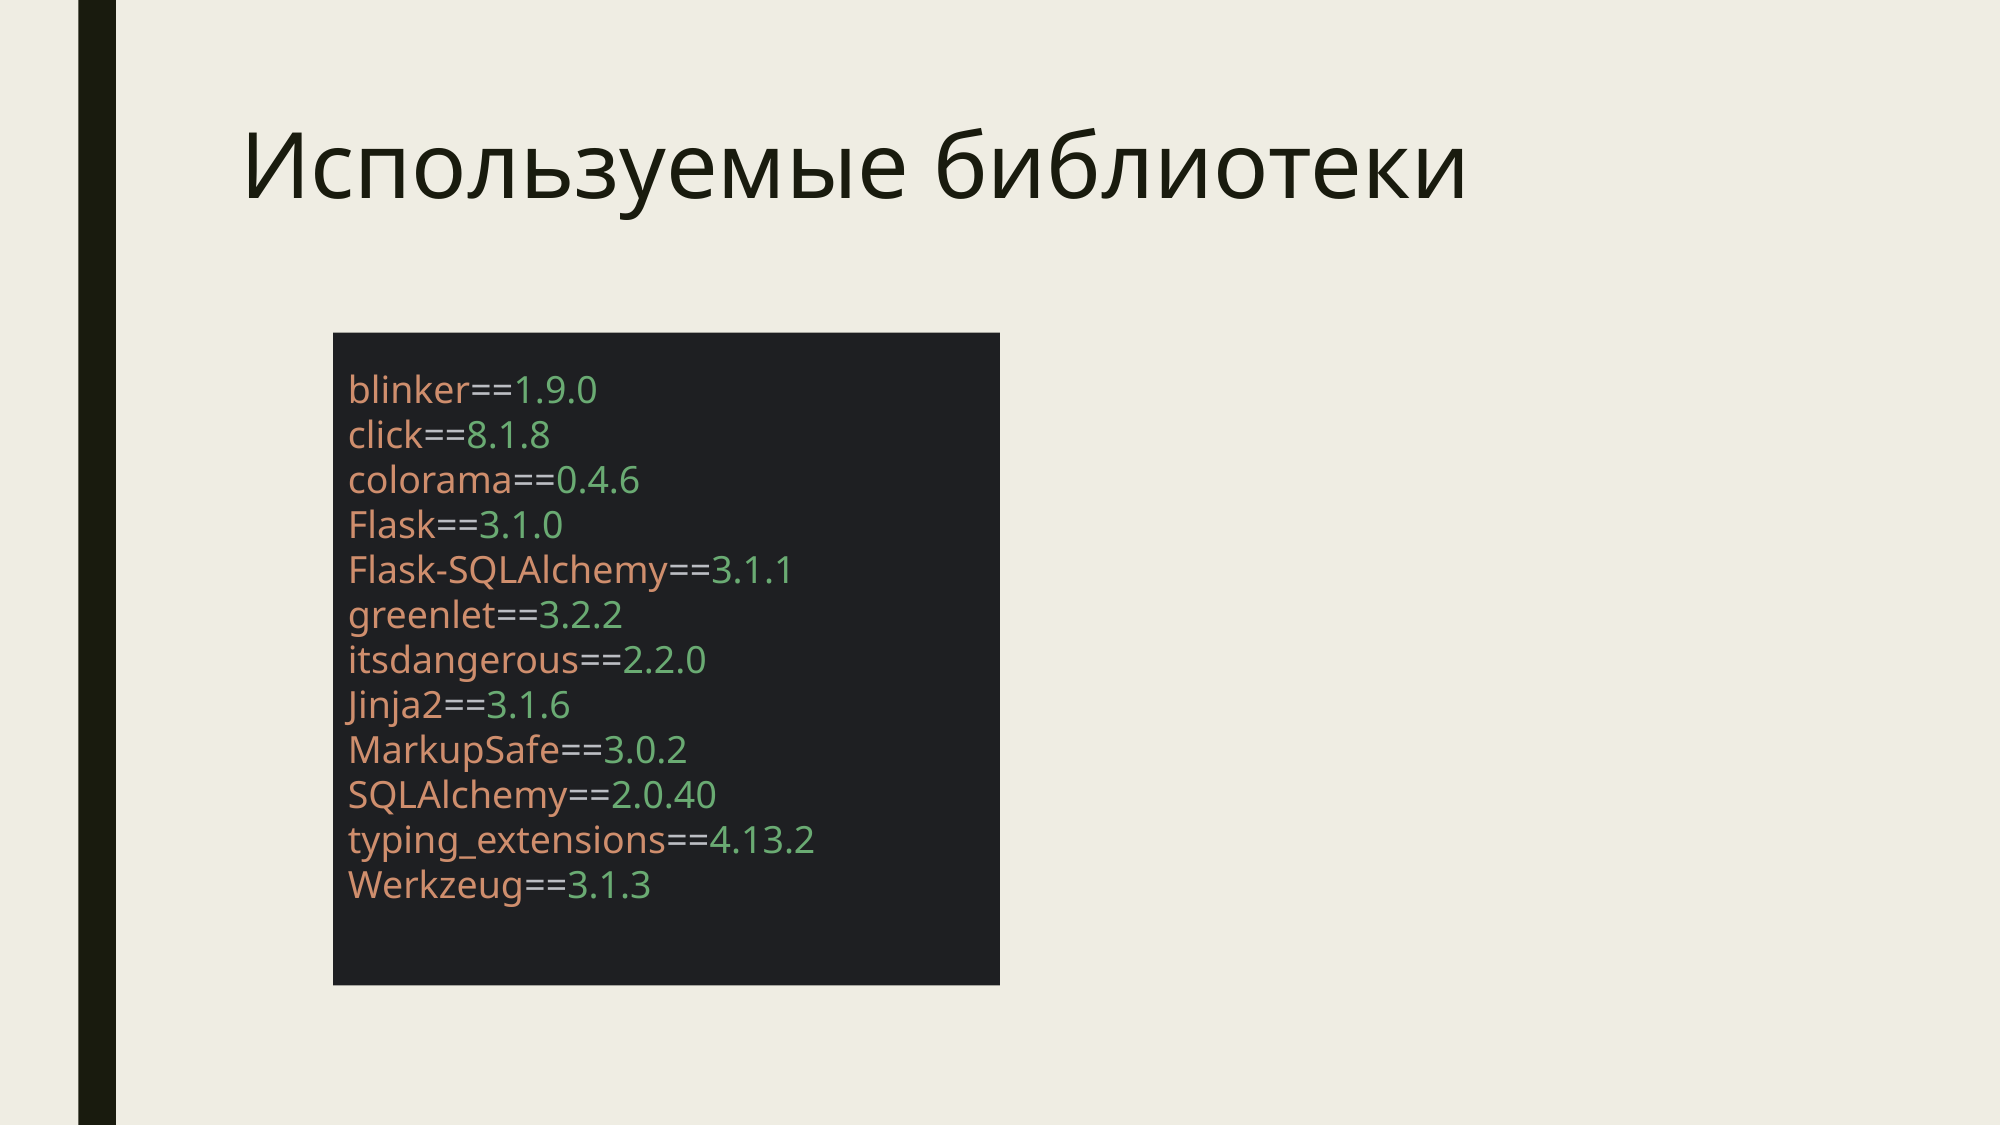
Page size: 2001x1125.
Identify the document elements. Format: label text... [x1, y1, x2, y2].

title Используемые библиотеки [225, 112, 1800, 357]
list blinker==1.9.0 click==8.1.8 colorama==0.4.6 Flask==3.1.0 Flask-SQLAlchemy==3.1.1 greenlet==3.2.2 itsdangerous==2.2.0 Jinja2==3.1.6 MarkupSafe==3.0.2 SQLAlchemy==2.0.40 typing_extensions==4.13.2 Werkzeug==3.1.3 [333, 332, 1000, 986]
